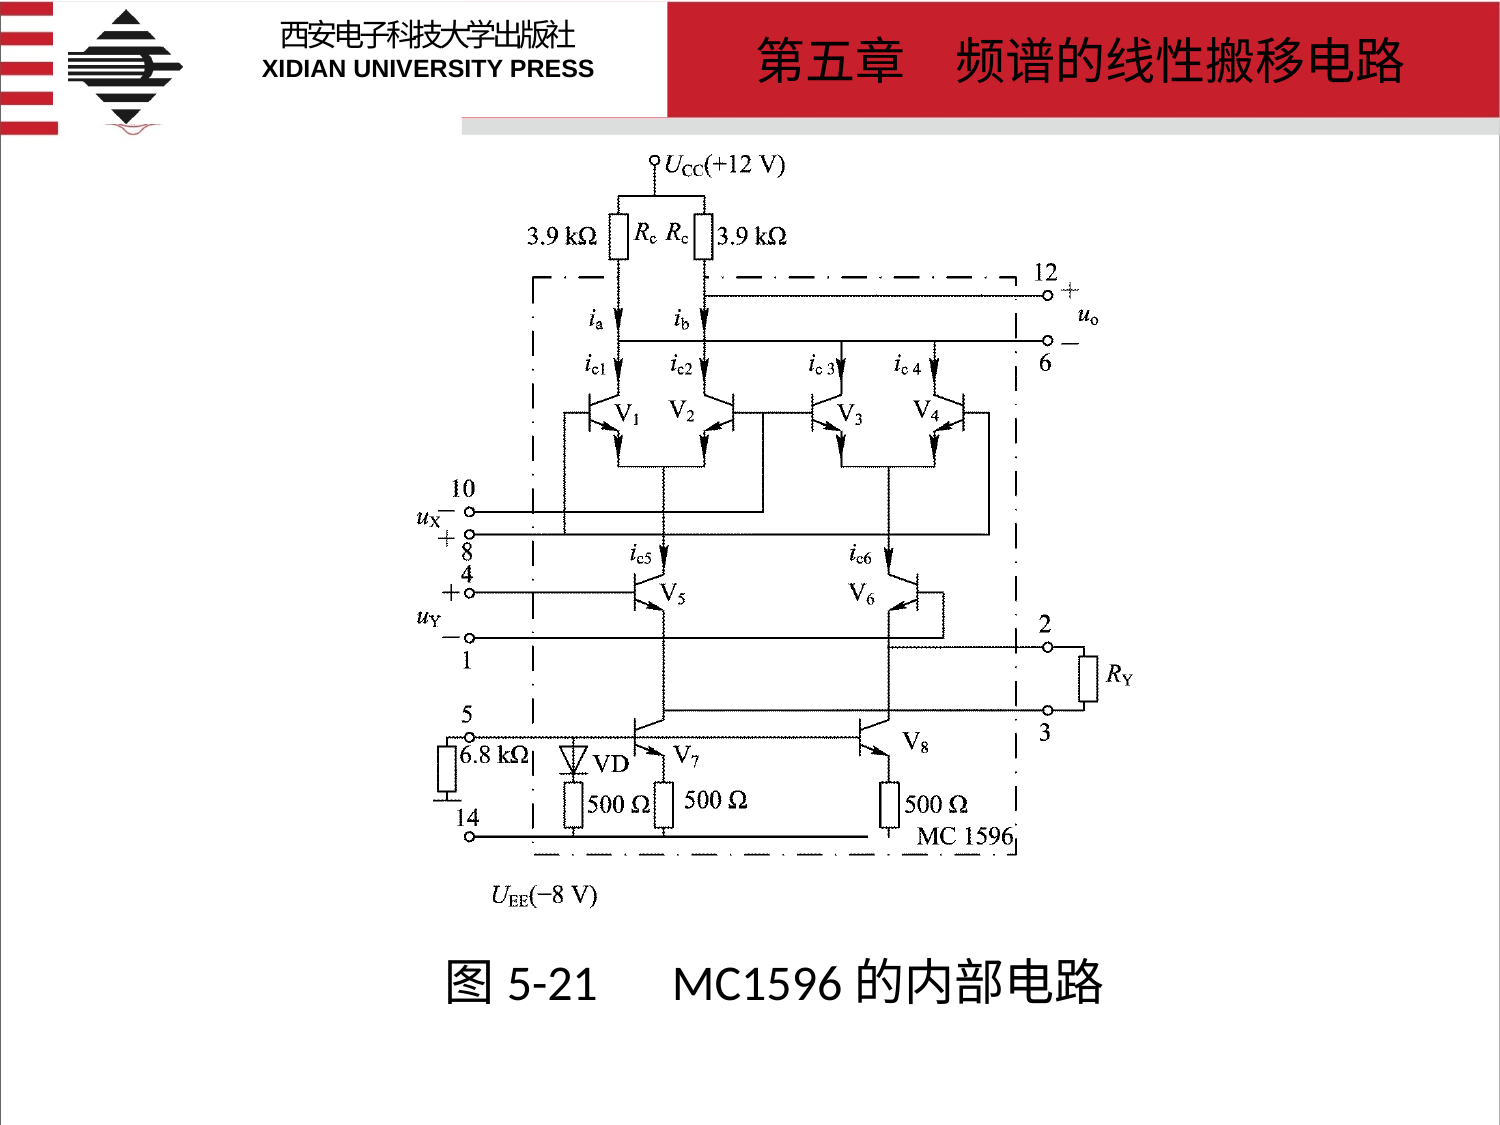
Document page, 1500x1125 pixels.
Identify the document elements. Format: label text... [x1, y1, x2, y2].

picture [0, 1, 1500, 1125]
text_box 图5-21 MC1596的内部电路 [430, 943, 1120, 1018]
